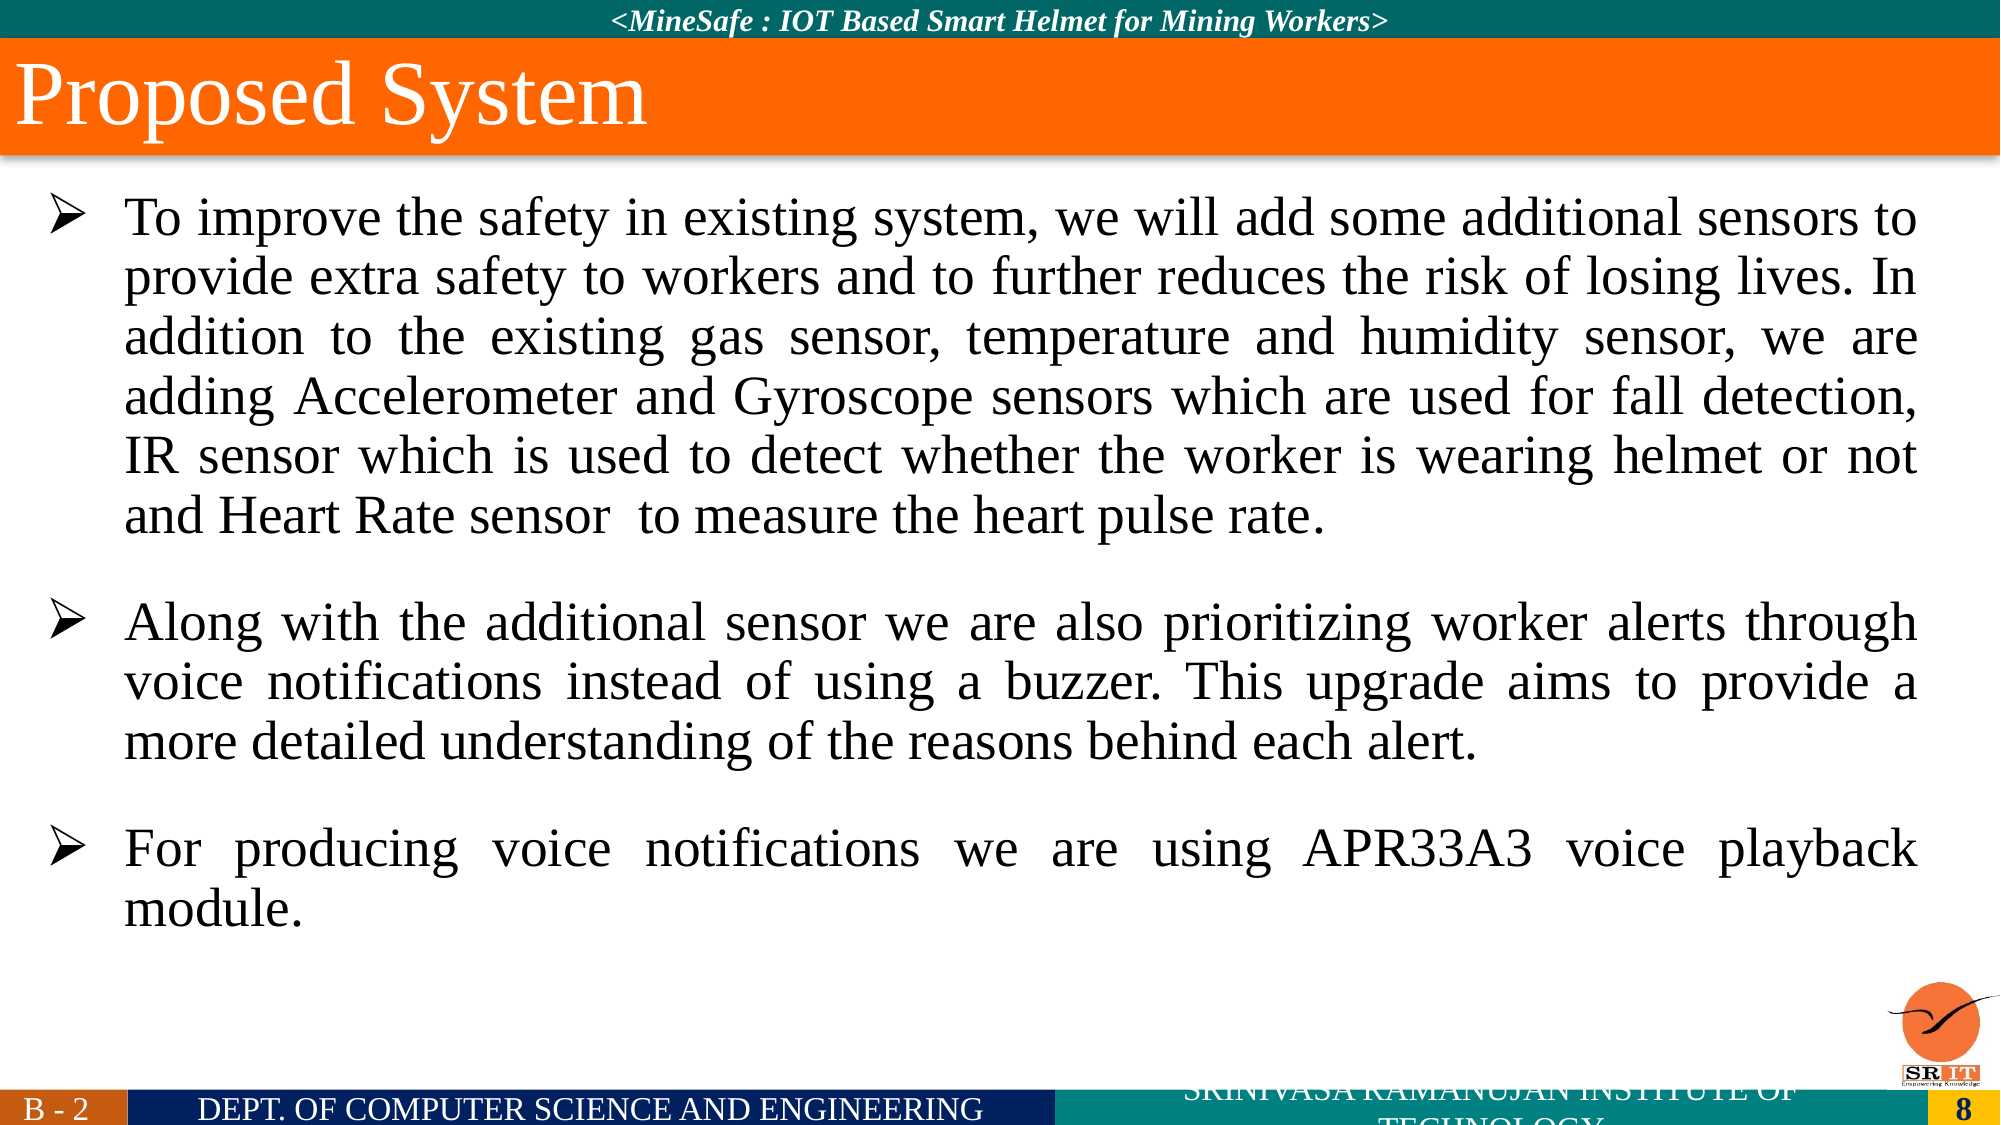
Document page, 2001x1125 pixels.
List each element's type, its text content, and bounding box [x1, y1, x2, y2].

title Proposed System [0, 38, 2000, 156]
subtitle To improve the safety in existing system, we will add some additional sensors to provide extra safety to workers and to further reduces the risk of losing lives. In addition to the existing gas sensor, temperature and humidity sensor, we are adding Accelerometer and Gyroscope sensors which are used for fall detection, IR sensor which is used to detect whether the worker is wearing helmet or not and Heart Rate sensor to measure the heart pulse rate. Along with the additional sensor we are also prioritizing worker alerts through voice notifications instead of using a buzzer. This upgrade aims to provide a more detailed understanding of the reasons behind each alert. For producing voice notifications we are using APR33A3 voice playback module. [32, 179, 1936, 956]
picture [1887, 977, 2000, 1090]
